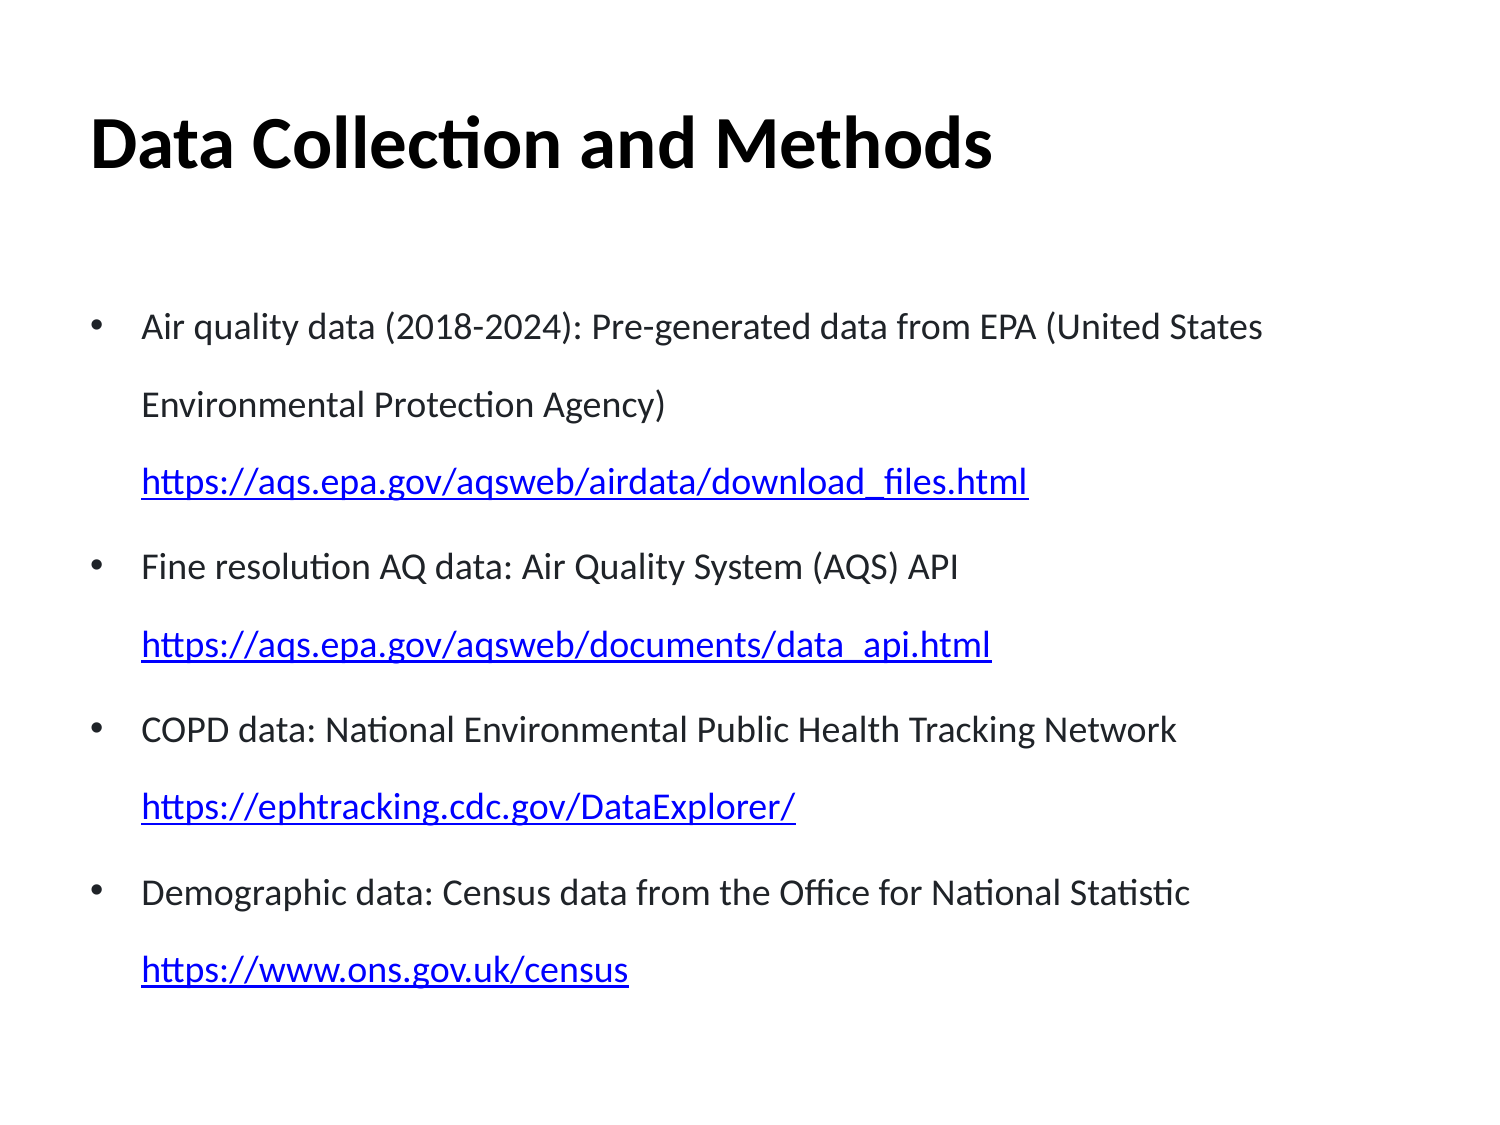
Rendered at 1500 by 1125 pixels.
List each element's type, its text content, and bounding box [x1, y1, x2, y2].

title Data Collection and Methods [75, 45, 1425, 233]
list Air quality data (2018-2024): Pre-generated data from EPA (United States Environmental Protection Agency) https://aqs.epa.gov/aqsweb/airdata/download_files.html Fine resolution AQ data: Air Quality System (AQS) API https://aqs.epa.gov/aqsweb/documents/data_api.html COPD data: National Environmental Public Health Tracking Network https://ephtracking.cdc.gov/DataExplorer/ Demographic data: Census data from the Office for National Statistic https://www.ons.gov.uk/census [75, 262, 1425, 1005]
